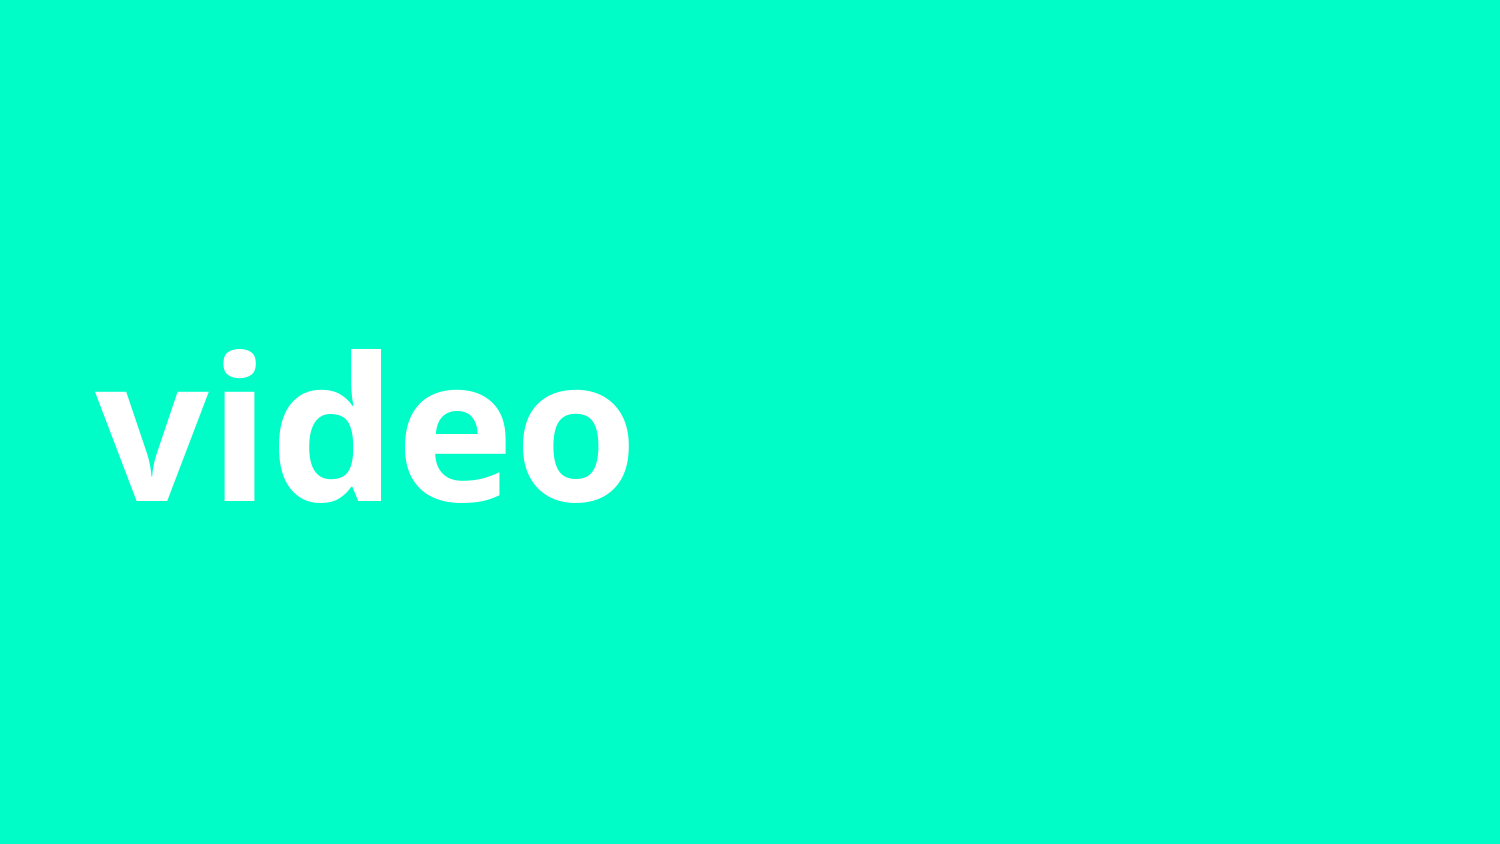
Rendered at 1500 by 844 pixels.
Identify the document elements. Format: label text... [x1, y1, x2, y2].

title video [80, 86, 1003, 758]
